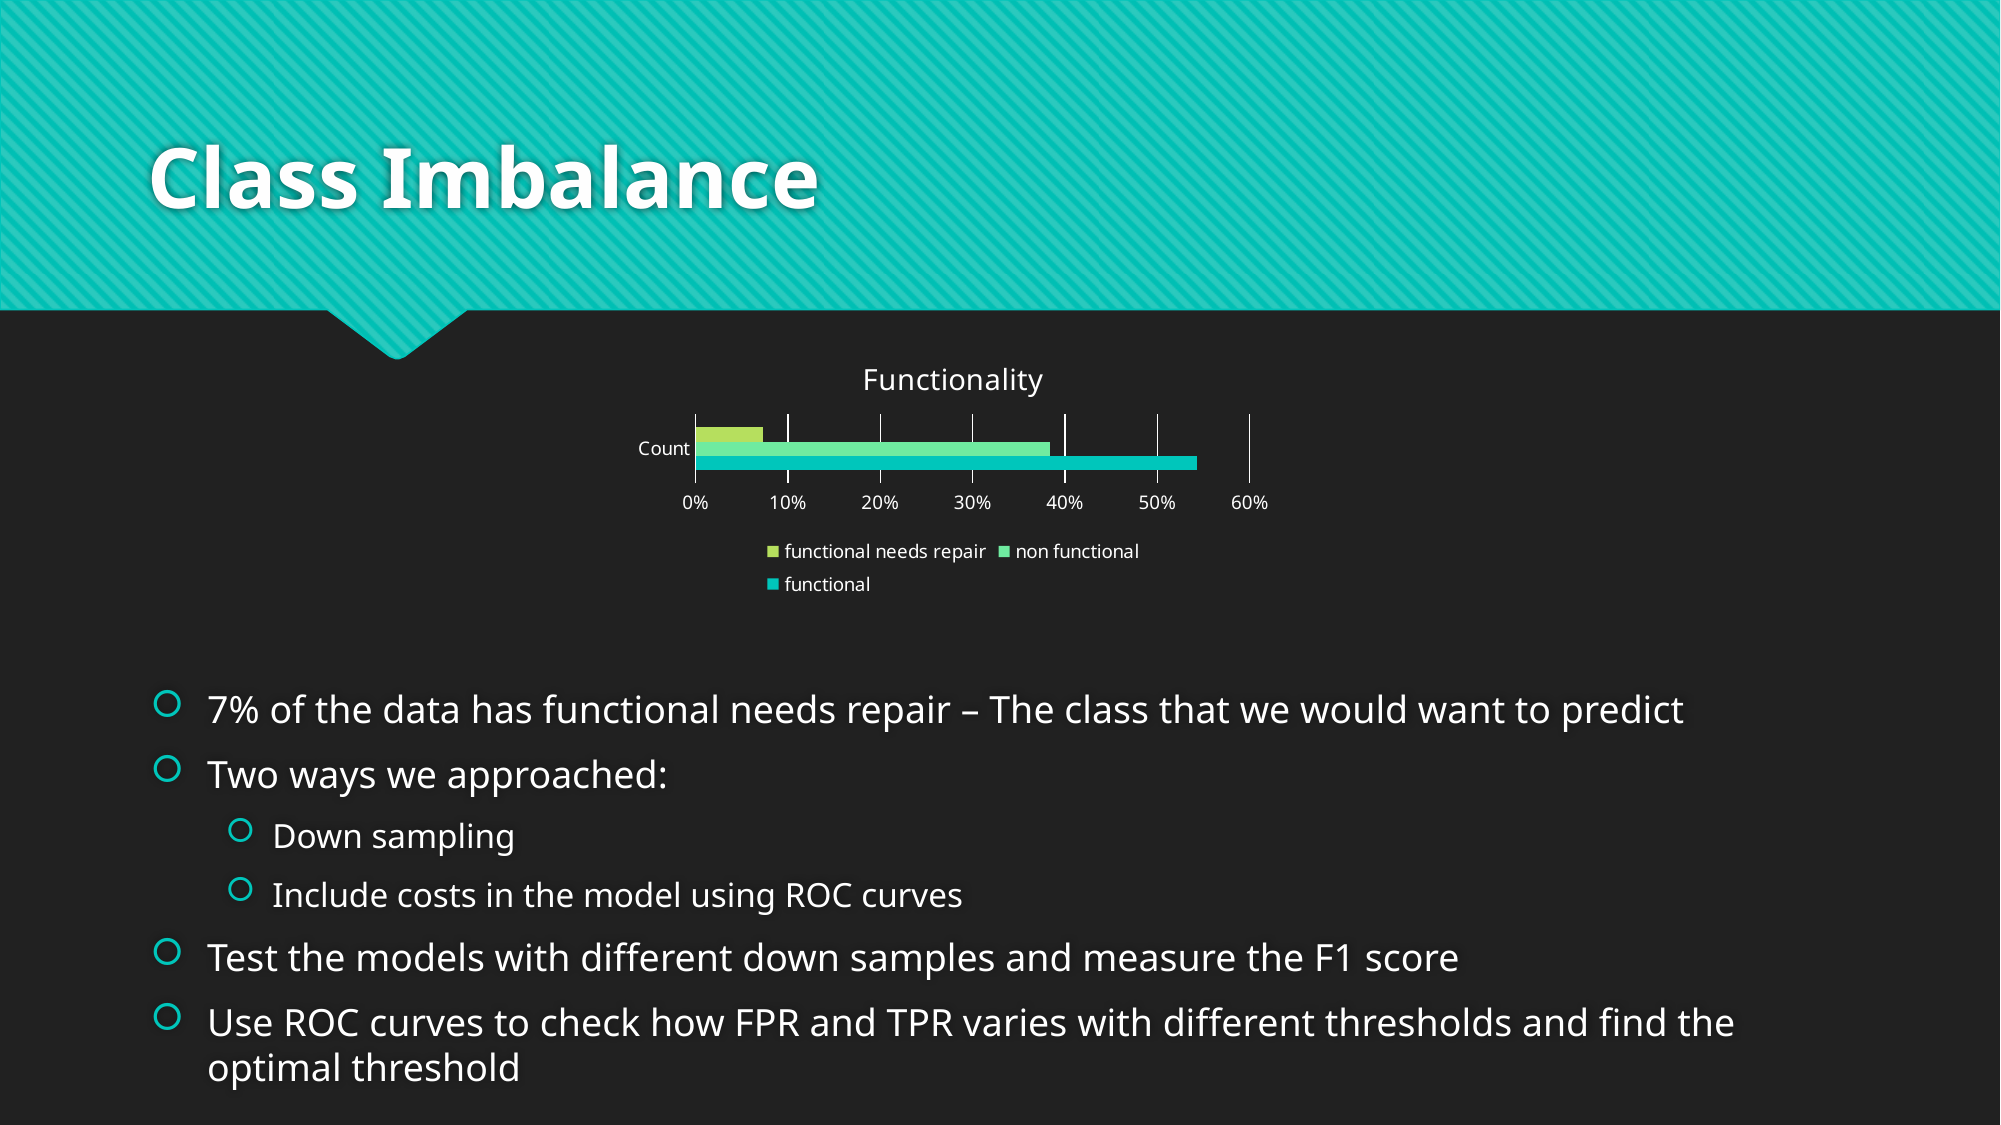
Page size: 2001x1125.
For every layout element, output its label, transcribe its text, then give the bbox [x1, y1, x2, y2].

chart [624, 337, 1282, 604]
list 7% of the data has functional needs repair – The class that we would want to predict Two ways we approached: Down sampling Include costs in the model using ROC curves Test the models with different down samples and measure the F1 score Use ROC curves to check how FPR and TPR varies with different thresholds and find the optimal threshold [135, 548, 1868, 1125]
title Class Imbalance [132, 73, 1868, 233]
